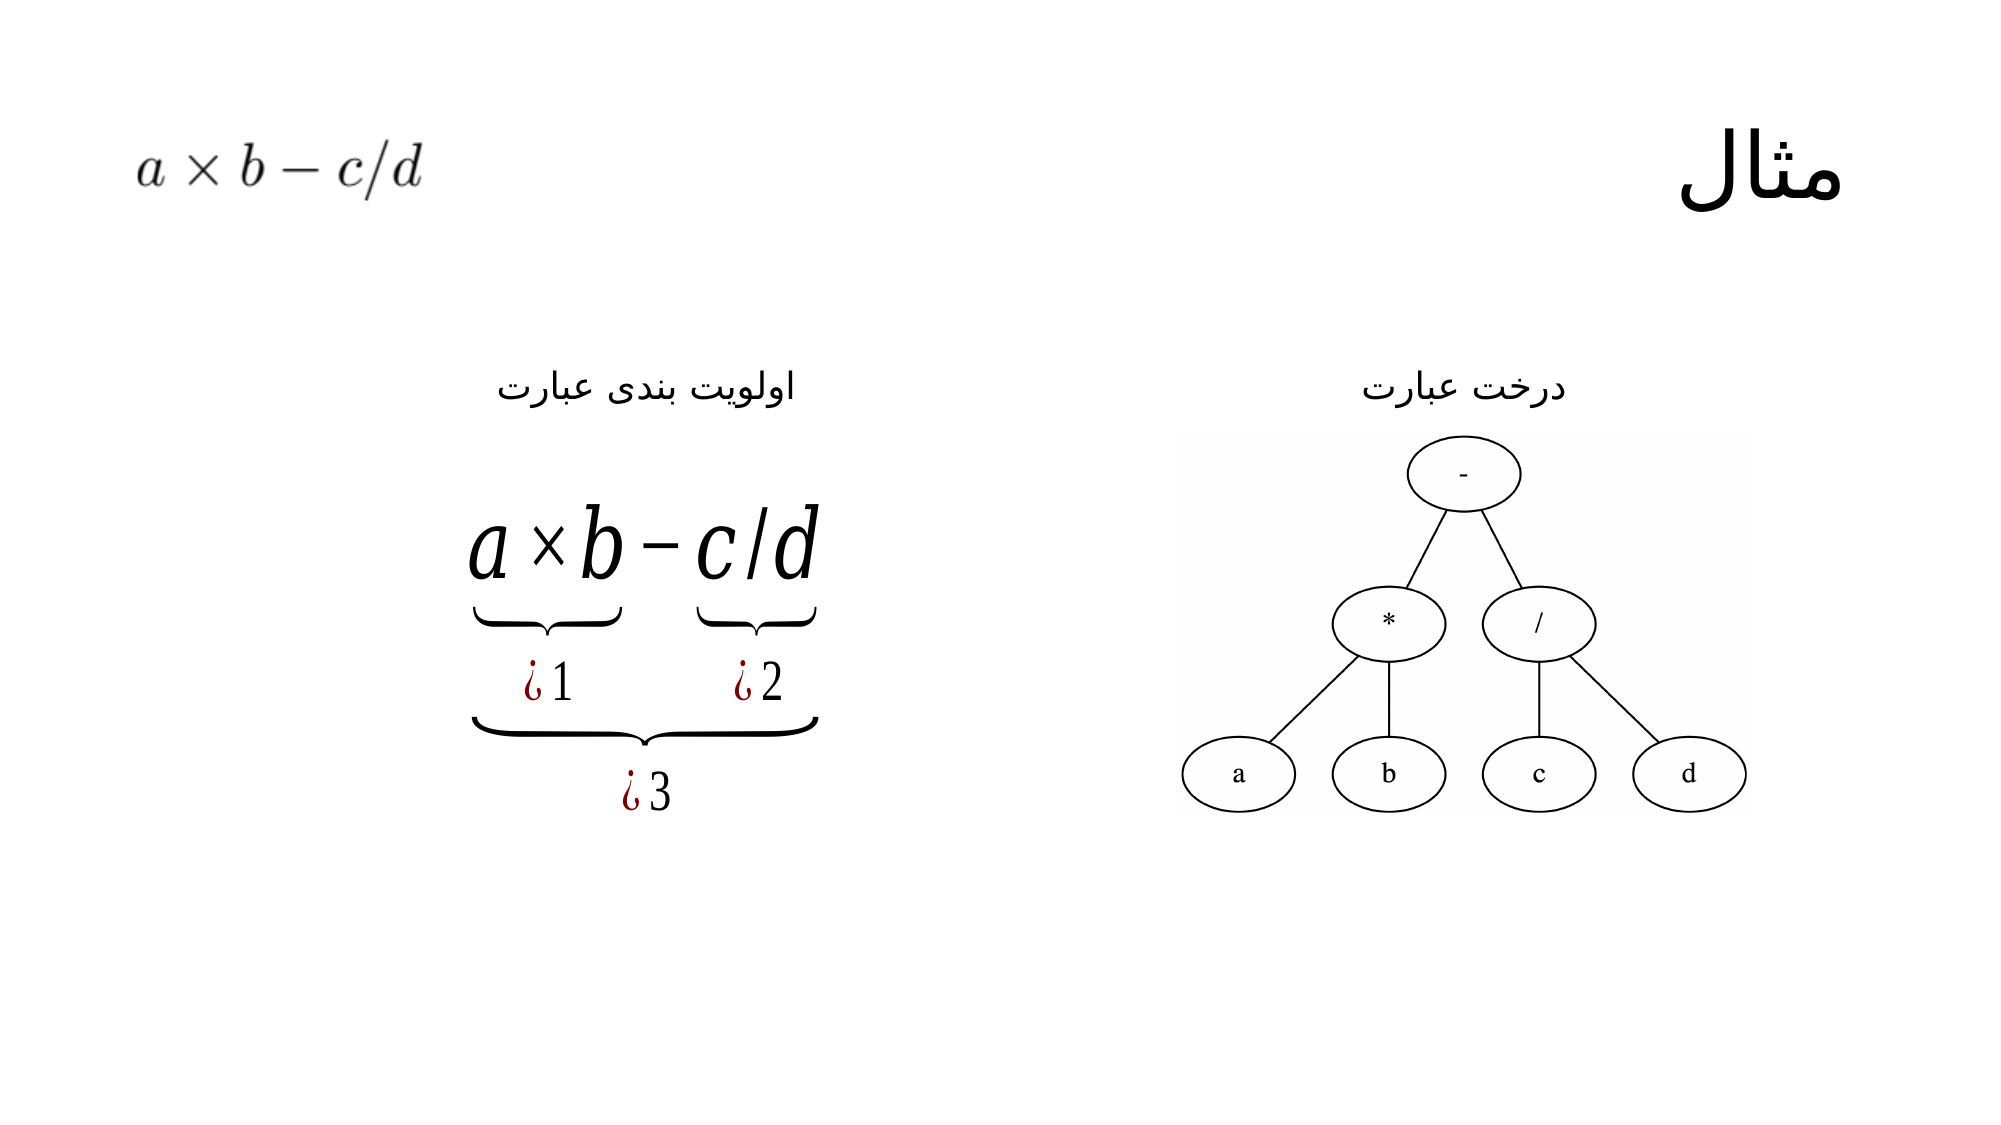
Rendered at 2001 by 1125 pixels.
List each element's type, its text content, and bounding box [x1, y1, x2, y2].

text_box [137, 299, 1863, 1014]
picture [137, 136, 423, 201]
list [1174, 428, 1754, 820]
title مثال [137, 59, 1863, 278]
